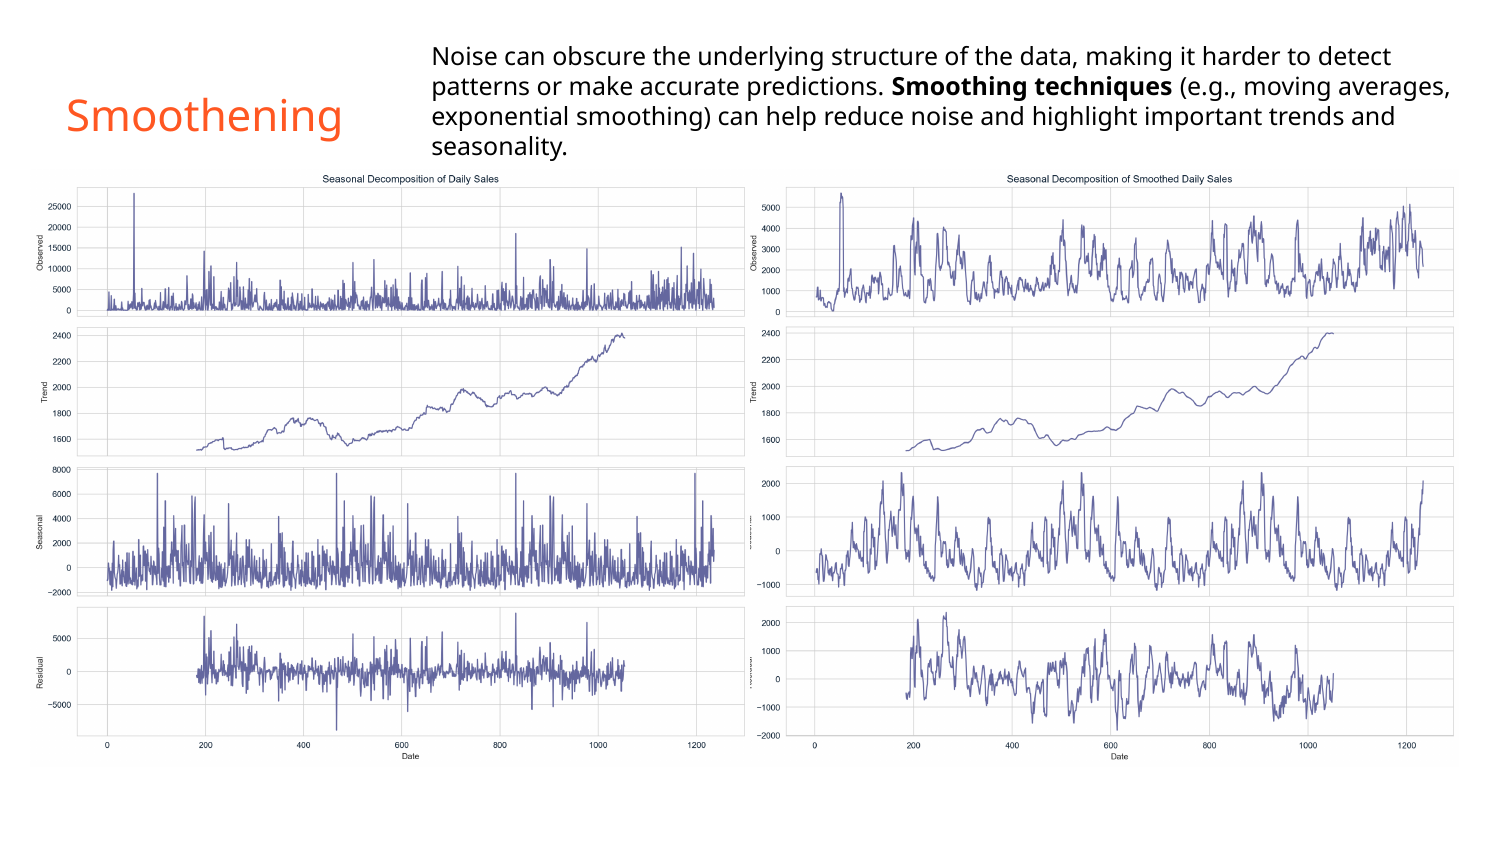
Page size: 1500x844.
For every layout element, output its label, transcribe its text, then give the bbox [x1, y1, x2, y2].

picture [30, 169, 1459, 767]
text_box Noise can obscure the underlying structure of the data, making it harder to detect patterns or make accurate predictions. Smoothing techniques (e.g., moving averages, exponential smoothing) can help reduce noise and highlight important trends and seasonality. [416, 25, 1468, 175]
title Smoothening [51, 72, 416, 167]
